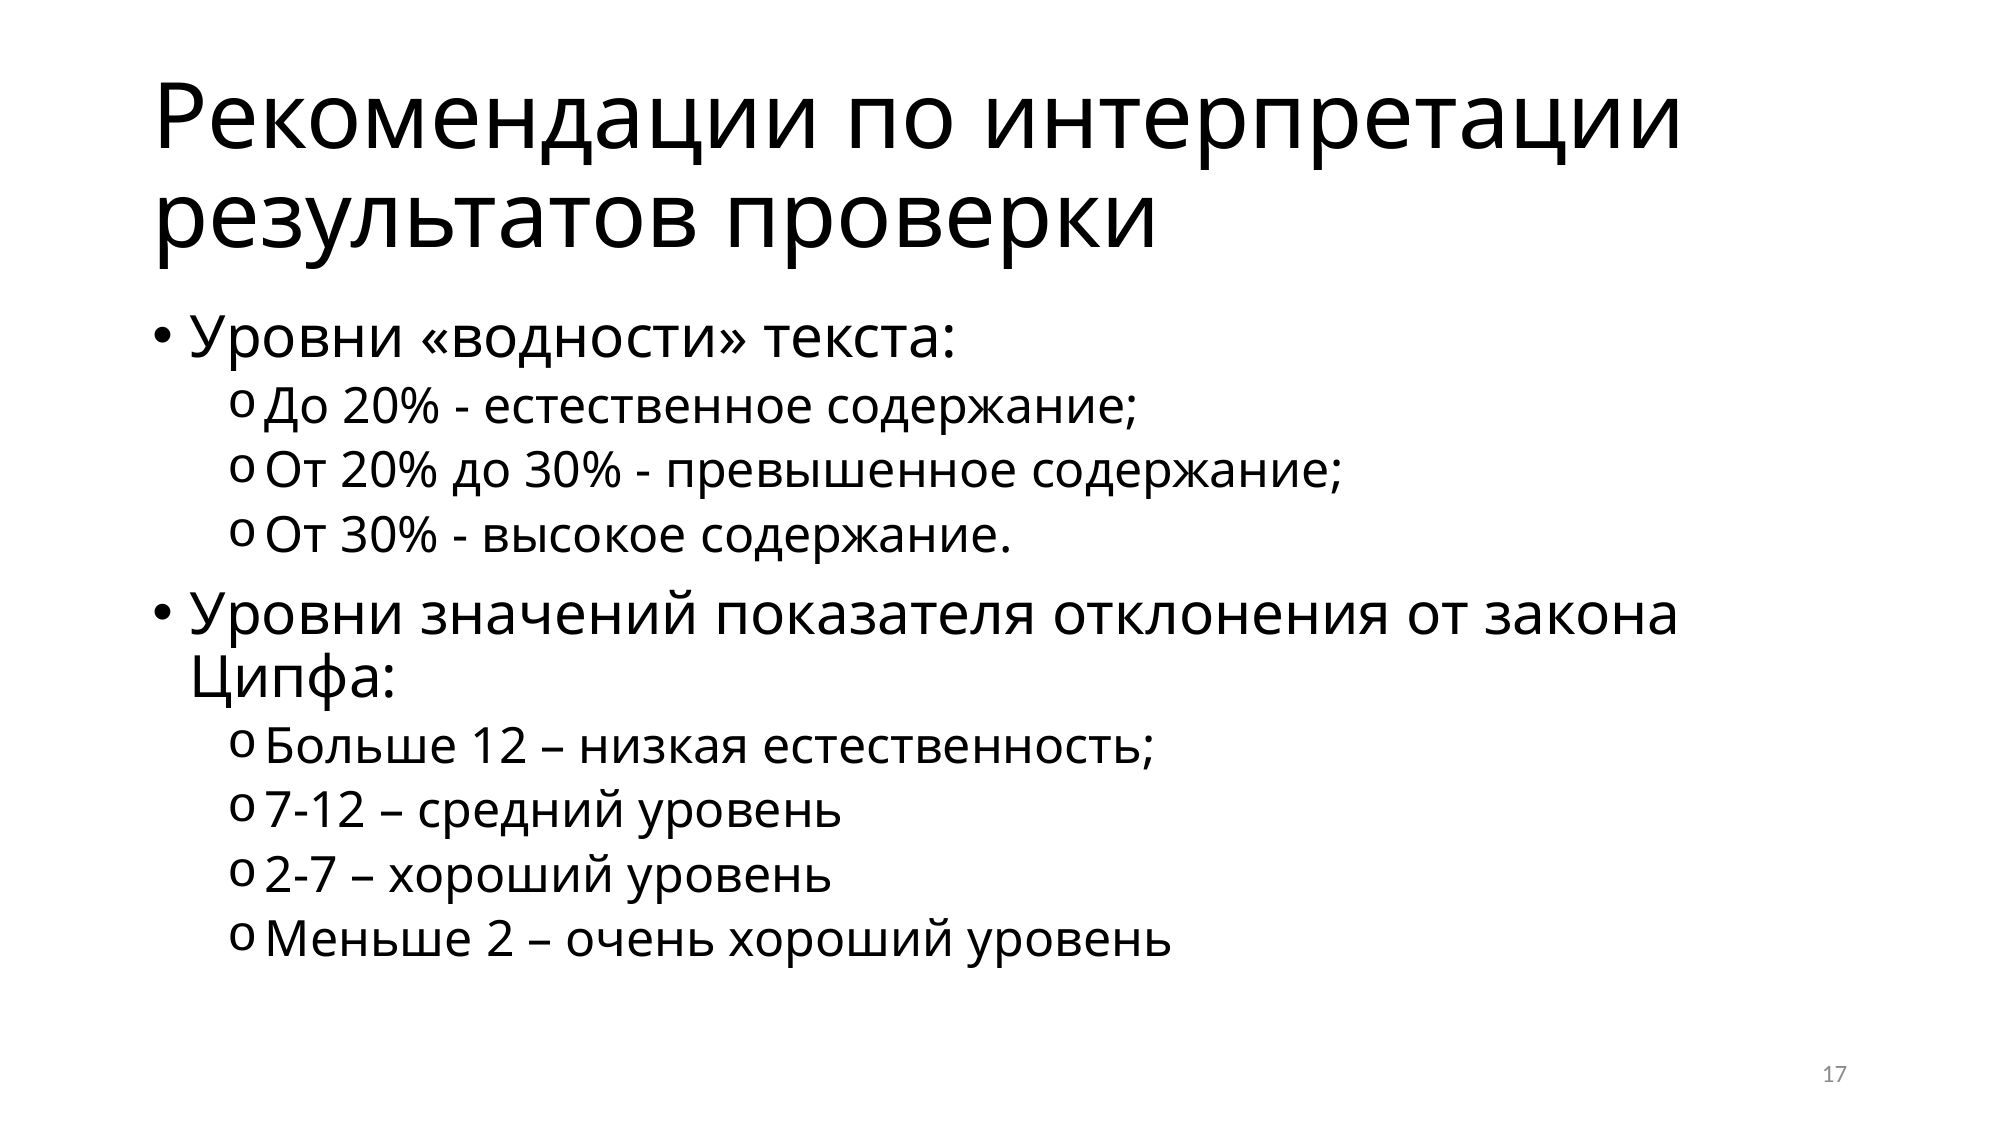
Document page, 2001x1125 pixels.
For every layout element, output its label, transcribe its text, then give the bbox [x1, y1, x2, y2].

slide_number 17 [1412, 1042, 1863, 1103]
title Рекомендации по интерпретации результатов проверки [137, 59, 1863, 278]
list Уровни «водности» текста: До 20% - естественное содержание; От 20% до 30% - превышенное содержание; От 30% - высокое содержание. Уровни значений показателя отклонения от закона Ципфа: Больше 12 – низкая естественность; 7-12 – средний уровень 2-7 – хороший уровень Меньше 2 – очень хороший уровень [137, 299, 1863, 1014]
